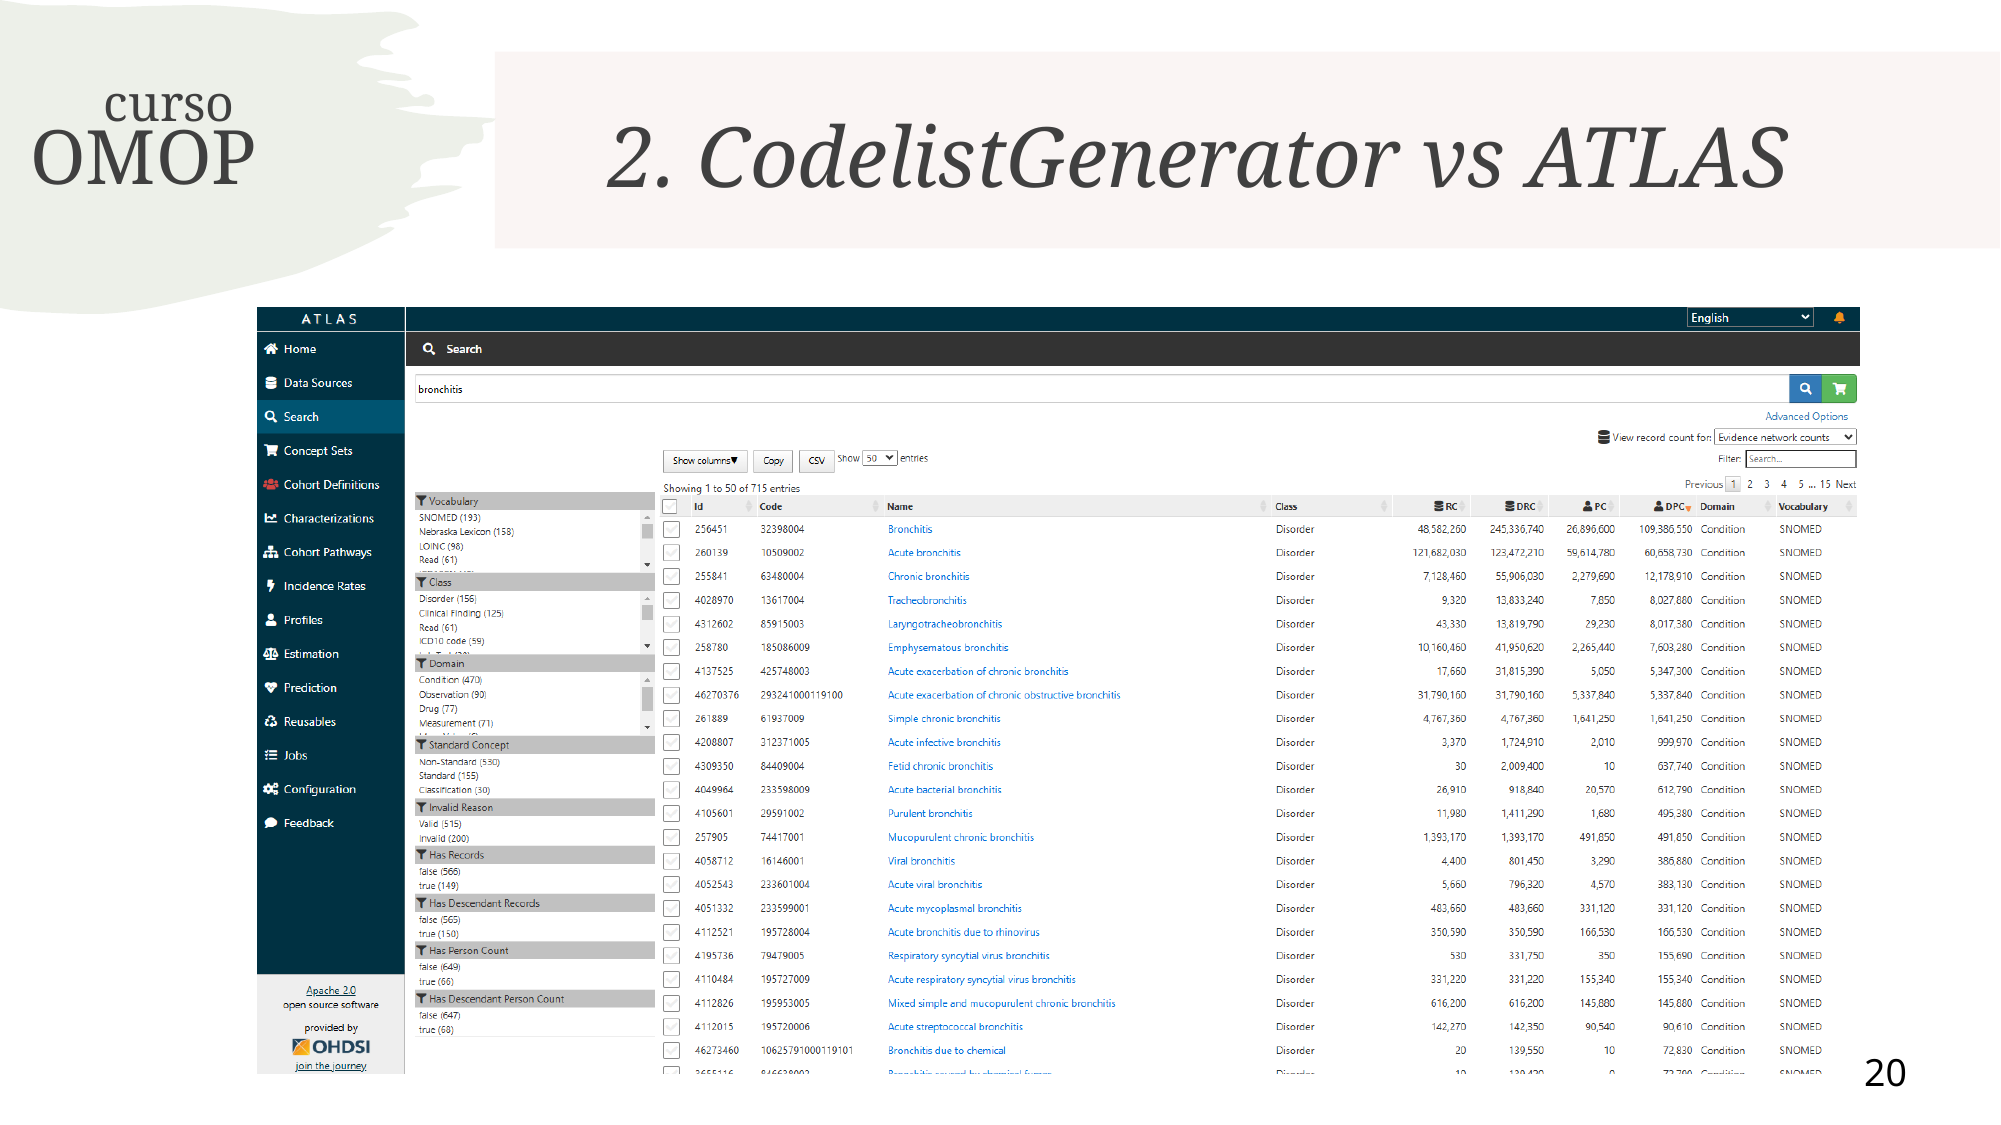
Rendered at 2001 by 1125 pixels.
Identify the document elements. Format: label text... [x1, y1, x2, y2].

picture [268, 580, 273, 590]
picture [264, 784, 277, 794]
picture [266, 751, 277, 759]
picture [266, 683, 277, 692]
picture [266, 818, 277, 827]
picture [1835, 313, 1843, 323]
title 2. CodelistGenerator vs ATLAS [593, 51, 1981, 270]
picture [264, 479, 278, 489]
picture [267, 614, 276, 625]
picture [268, 446, 277, 455]
picture [338, 315, 344, 322]
picture [267, 377, 276, 388]
picture [316, 315, 321, 323]
picture [257, 332, 1860, 1074]
picture [303, 316, 310, 323]
picture [263, 546, 278, 557]
picture [267, 648, 278, 656]
picture [265, 344, 277, 353]
slide_number 20 [1849, 1041, 1948, 1102]
